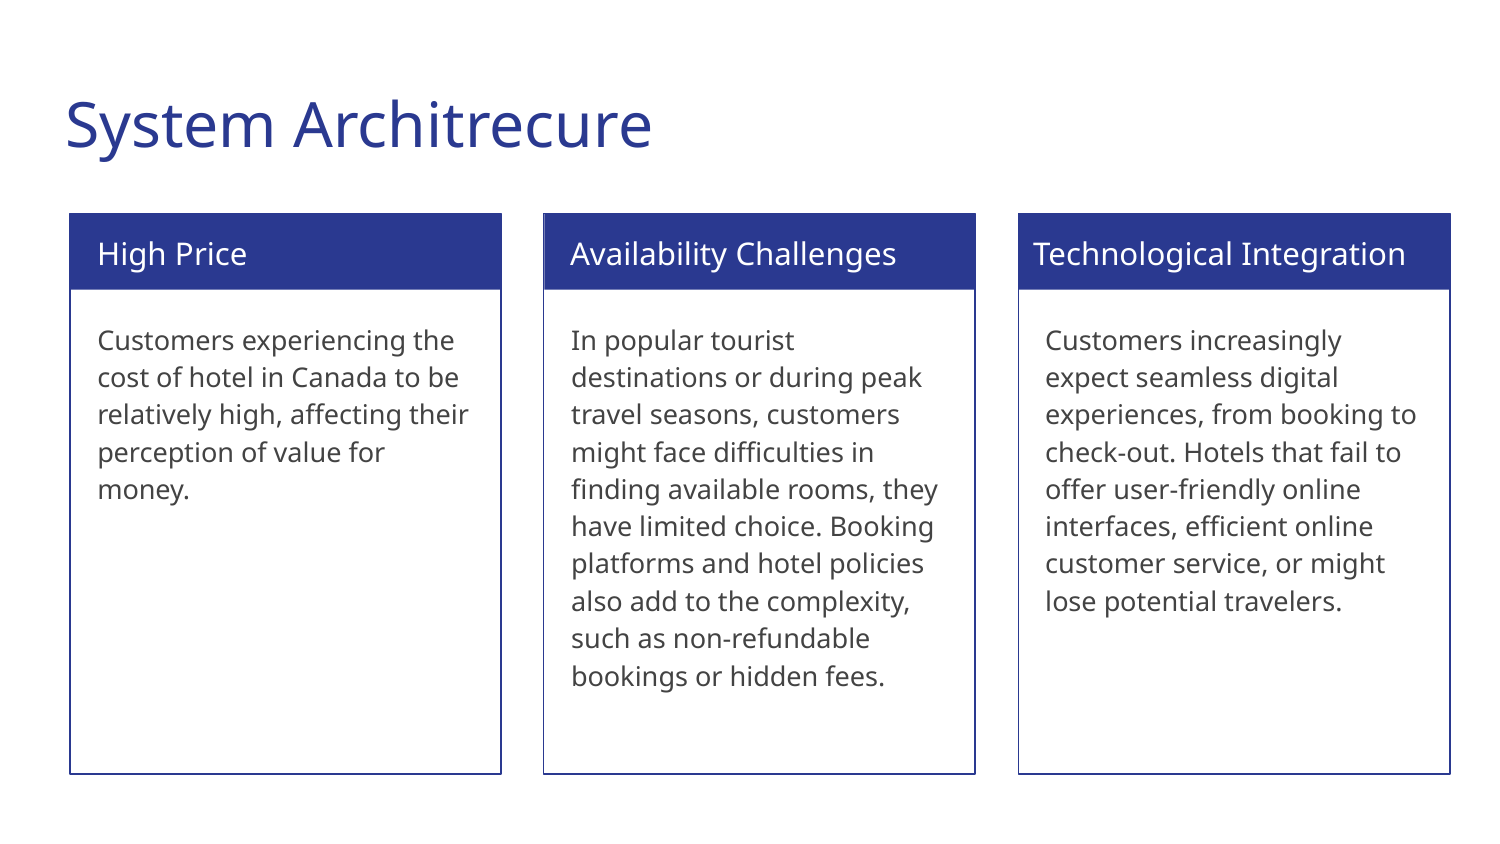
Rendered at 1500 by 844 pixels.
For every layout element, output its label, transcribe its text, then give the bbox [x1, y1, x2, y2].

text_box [543, 213, 976, 775]
title System Architrecure [50, 69, 1448, 170]
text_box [69, 213, 502, 775]
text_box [1017, 213, 1451, 775]
